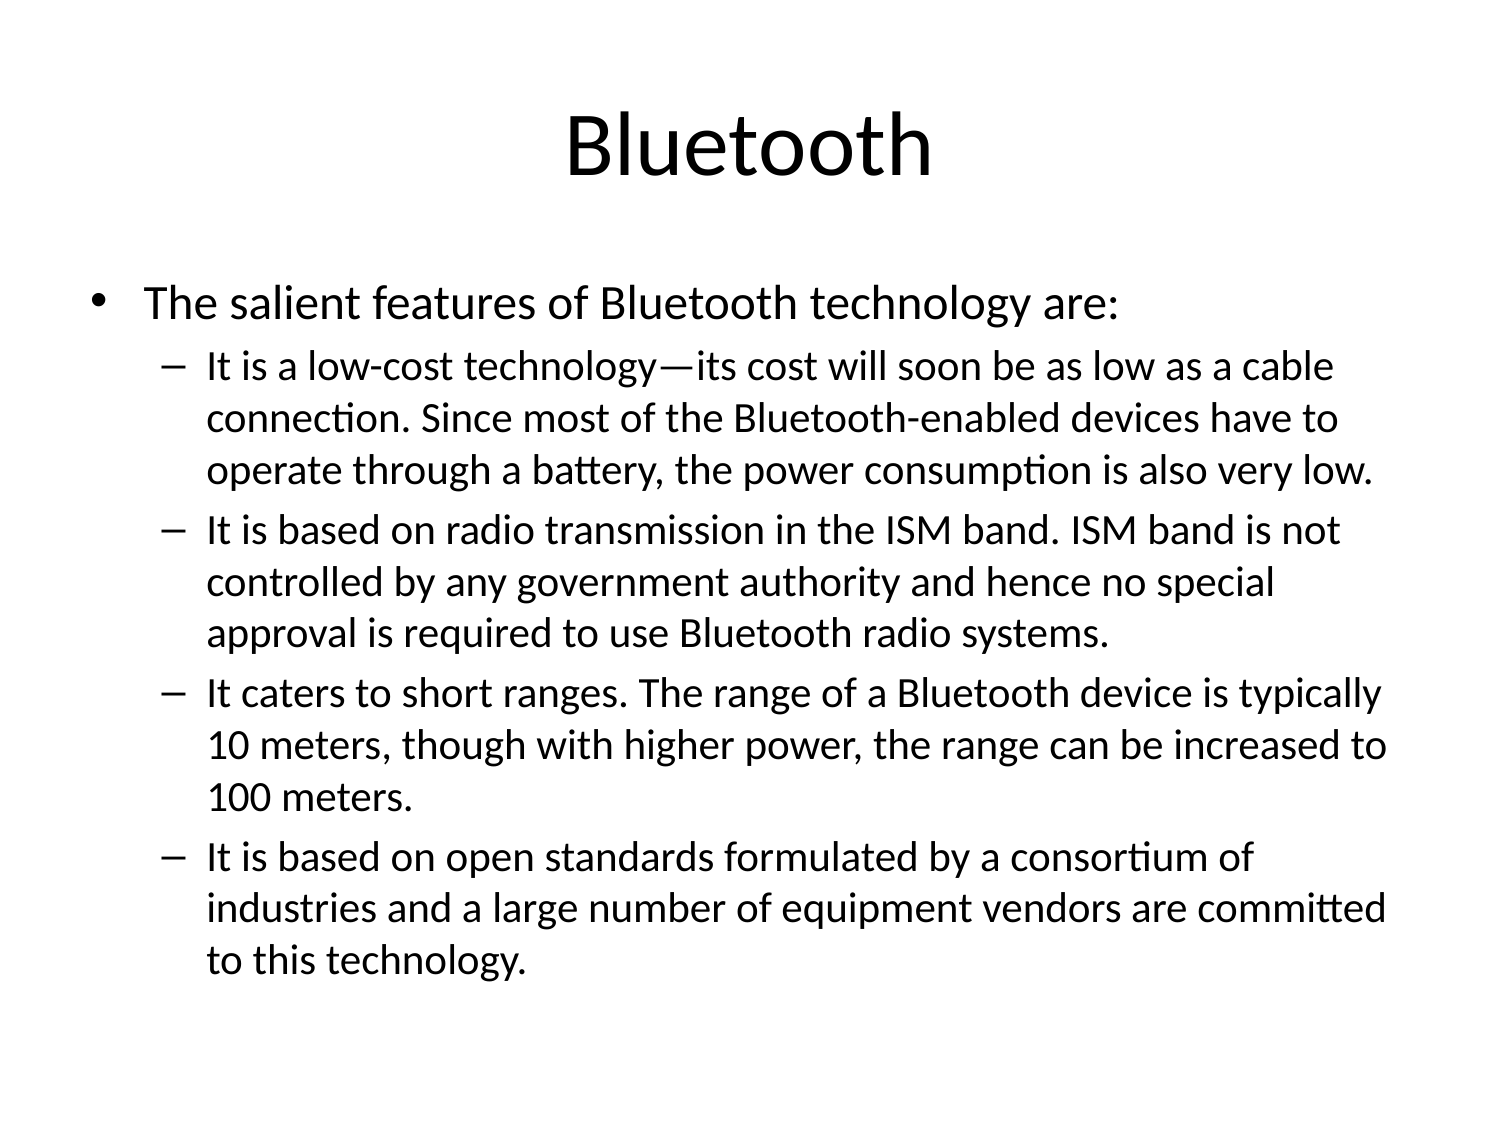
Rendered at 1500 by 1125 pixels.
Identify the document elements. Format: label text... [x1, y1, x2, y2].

title Bluetooth [75, 45, 1425, 233]
list The salient features of Bluetooth technology are: It is a low-cost technology—its cost will soon be as low as a cable connection. Since most of the Bluetooth-enabled devices have to operate through a battery, the power consumption is also very low. It is based on radio transmission in the ISM band. ISM band is not controlled by any government authority and hence no special approval is required to use Bluetooth radio systems. It caters to short ranges. The range of a Bluetooth device is typically 10 meters, though with higher power, the range can be increased to 100 meters. It is based on open standards formulated by a consortium of industries and a large number of equipment vendors are committed to this technology. [75, 262, 1425, 1005]
